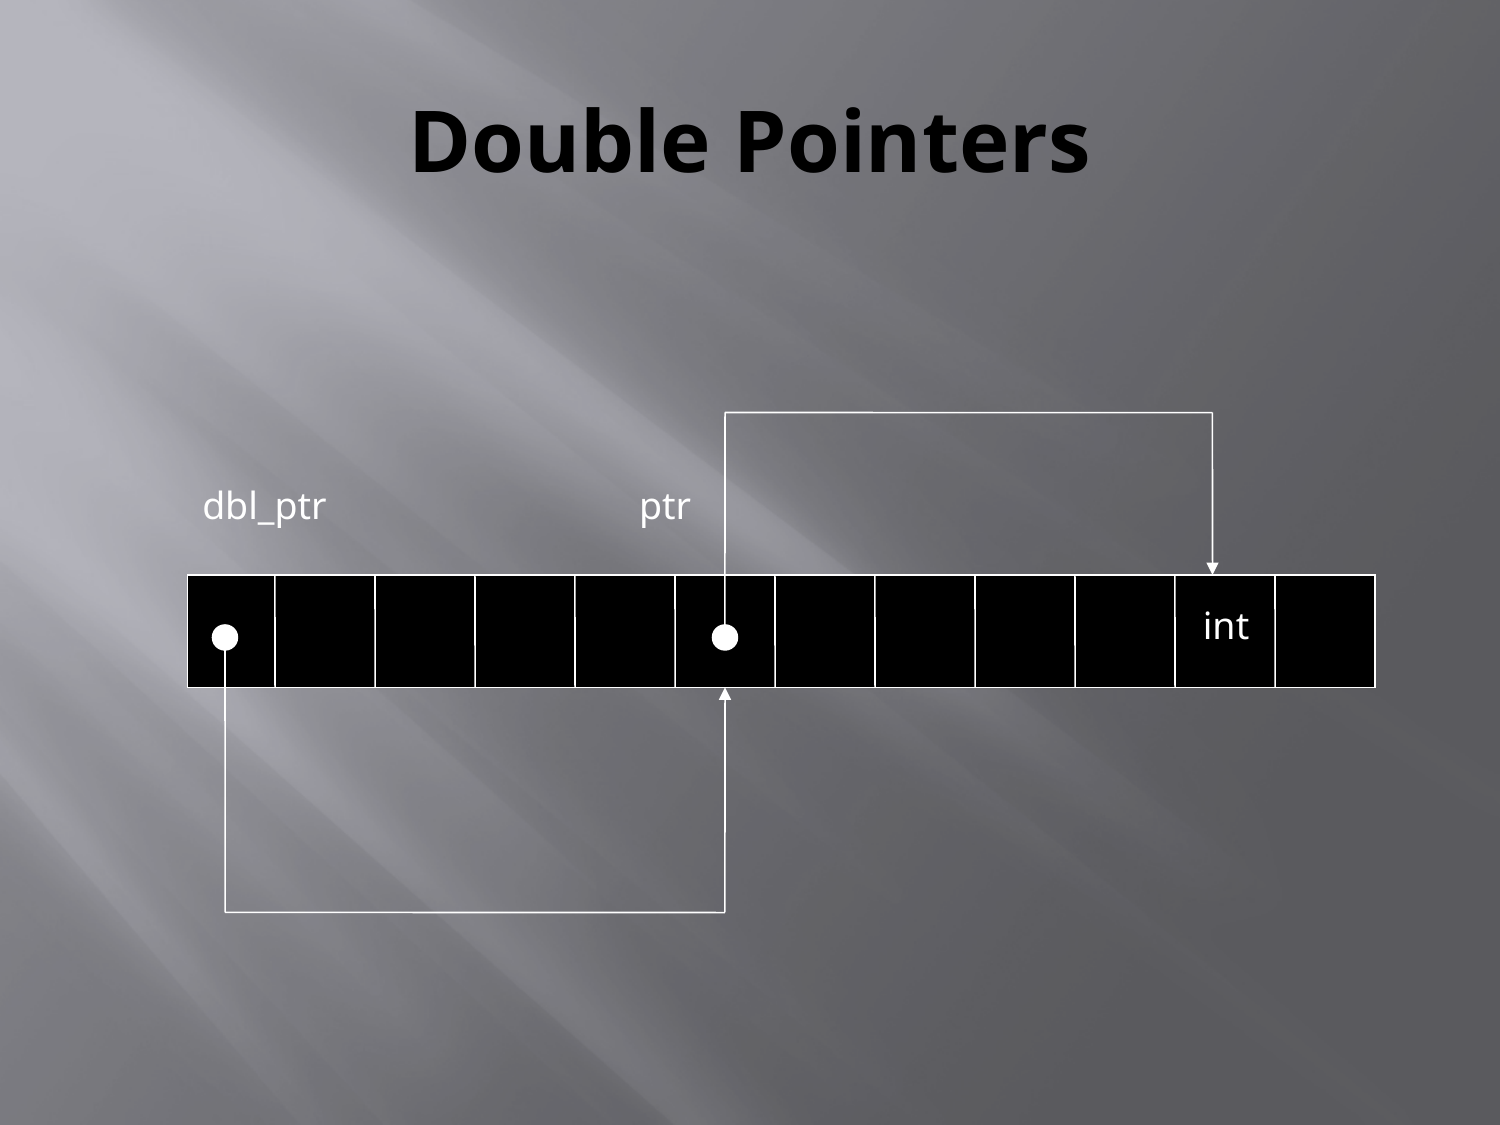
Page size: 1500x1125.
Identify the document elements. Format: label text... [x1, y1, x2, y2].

title Double Pointers [75, 45, 1425, 233]
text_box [187, 412, 1376, 913]
